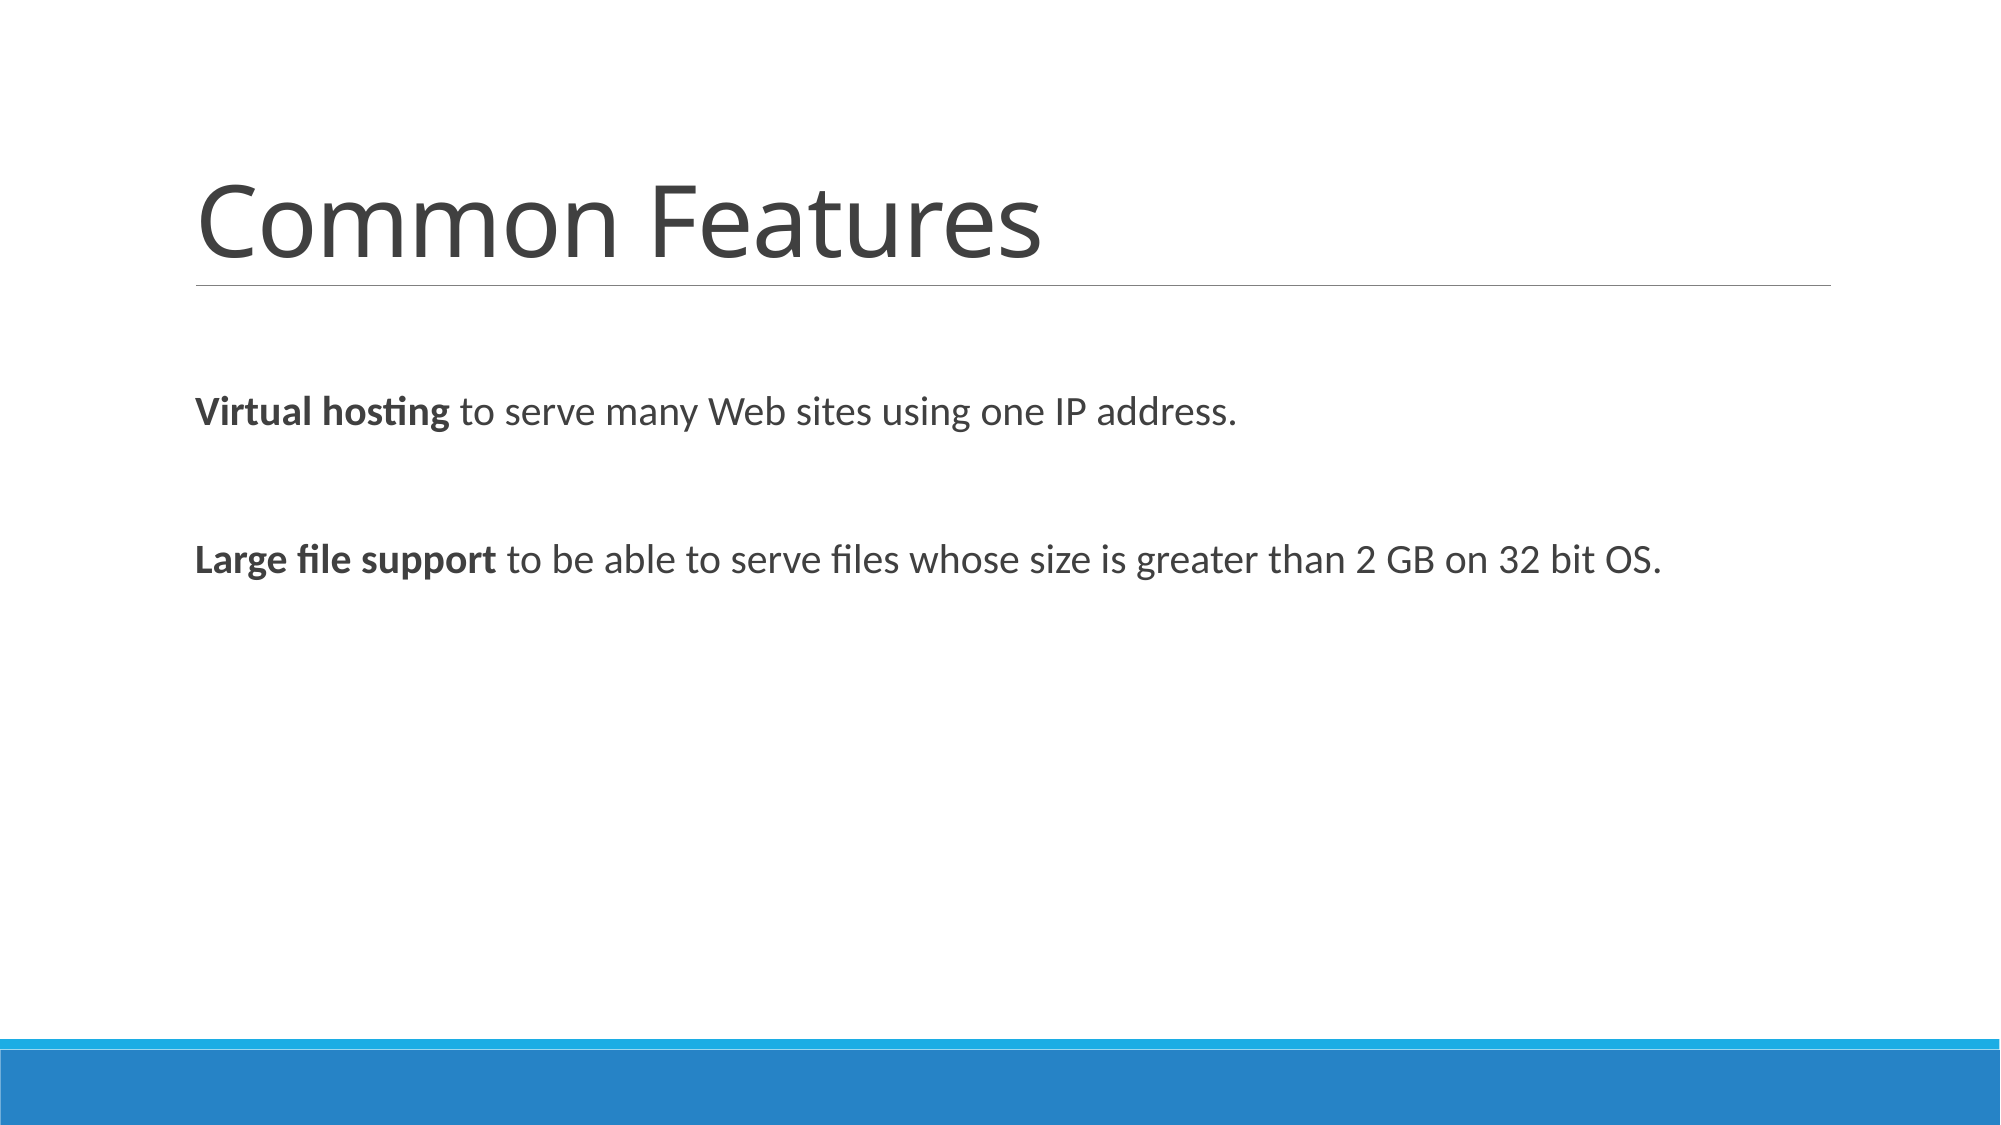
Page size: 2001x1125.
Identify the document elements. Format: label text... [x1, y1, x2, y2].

list Virtual hosting to serve many Web sites using one IP address. Large file support to be able to serve files whose size is greater than 2 GB on 32 bit OS. [180, 302, 1830, 963]
title Common Features [180, 47, 1830, 285]
